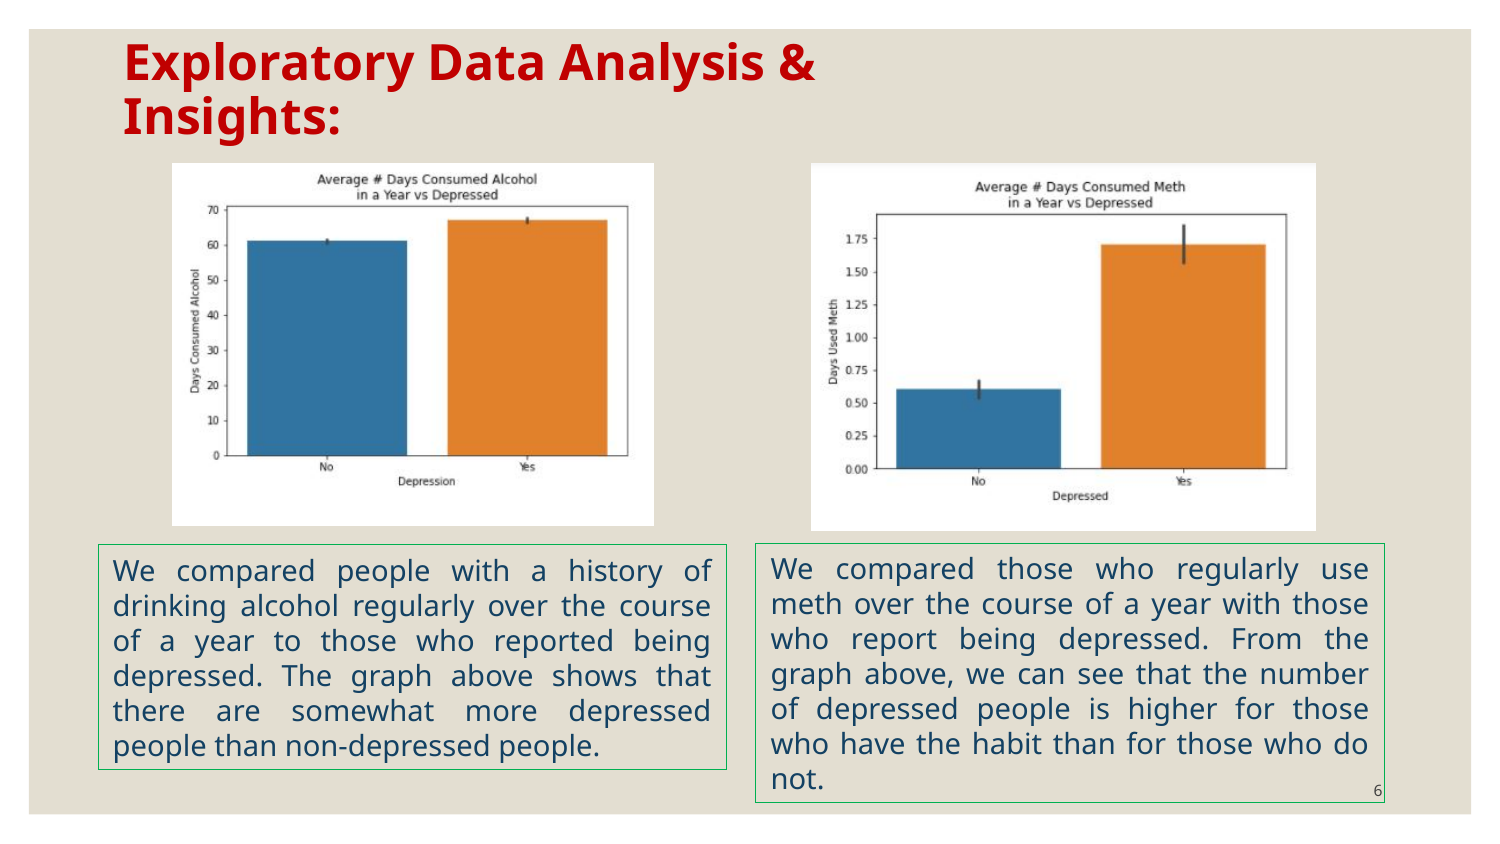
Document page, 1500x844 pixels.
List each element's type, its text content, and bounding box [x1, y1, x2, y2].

picture [811, 163, 1316, 531]
slide_number 6 [1288, 776, 1469, 810]
text_box Exploratory Data Analysis & Insights: [124, 55, 993, 127]
text_box We compared those who regularly use meth over the course of a year with those who report being depressed. From the graph above, we can see that the number of depressed people is higher for those who have the habit than for those who do not. [755, 543, 1385, 803]
picture [172, 163, 654, 526]
text_box We compared people with a history of drinking alcohol regularly over the course of a year to those who reported being depressed. The graph above shows that there are somewhat more depressed people than non-depressed people. [98, 544, 727, 770]
